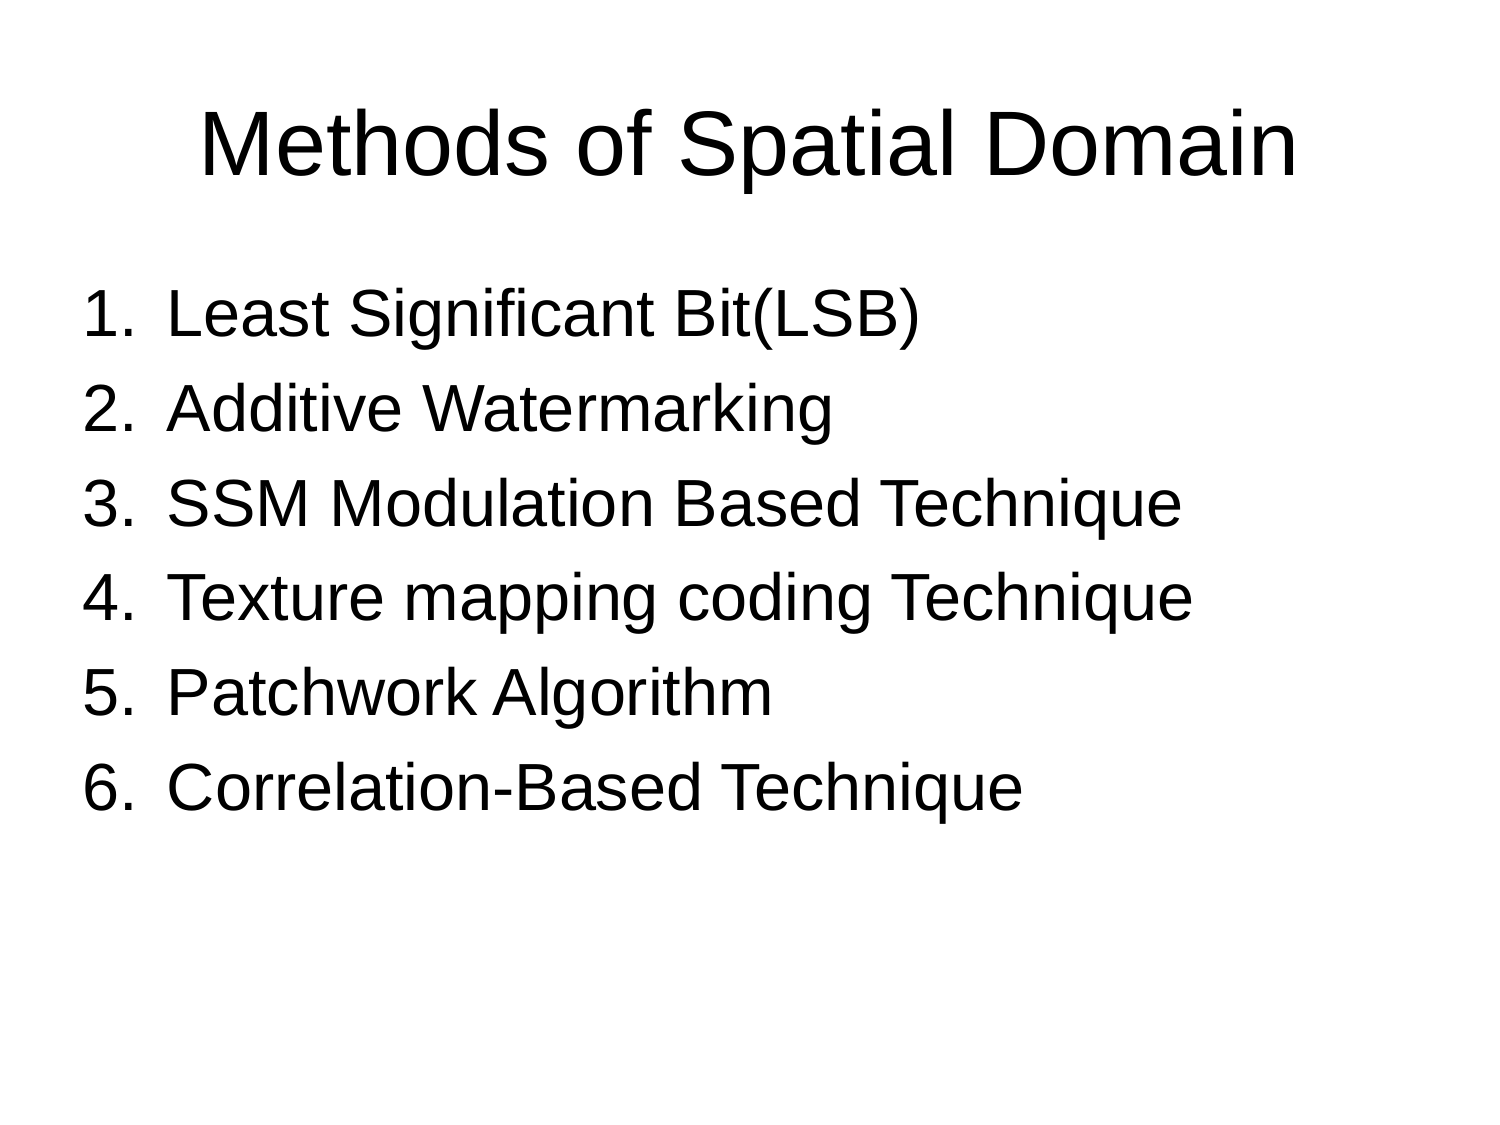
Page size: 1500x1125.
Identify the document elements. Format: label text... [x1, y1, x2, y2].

title Methods of Spatial Domain [74, 44, 1426, 234]
list Least Significant Bit(LSB) Additive Watermarking SSM Modulation Based Technique Texture mapping coding Technique Patchwork Algorithm Correlation-Based Technique [74, 261, 1426, 1006]
